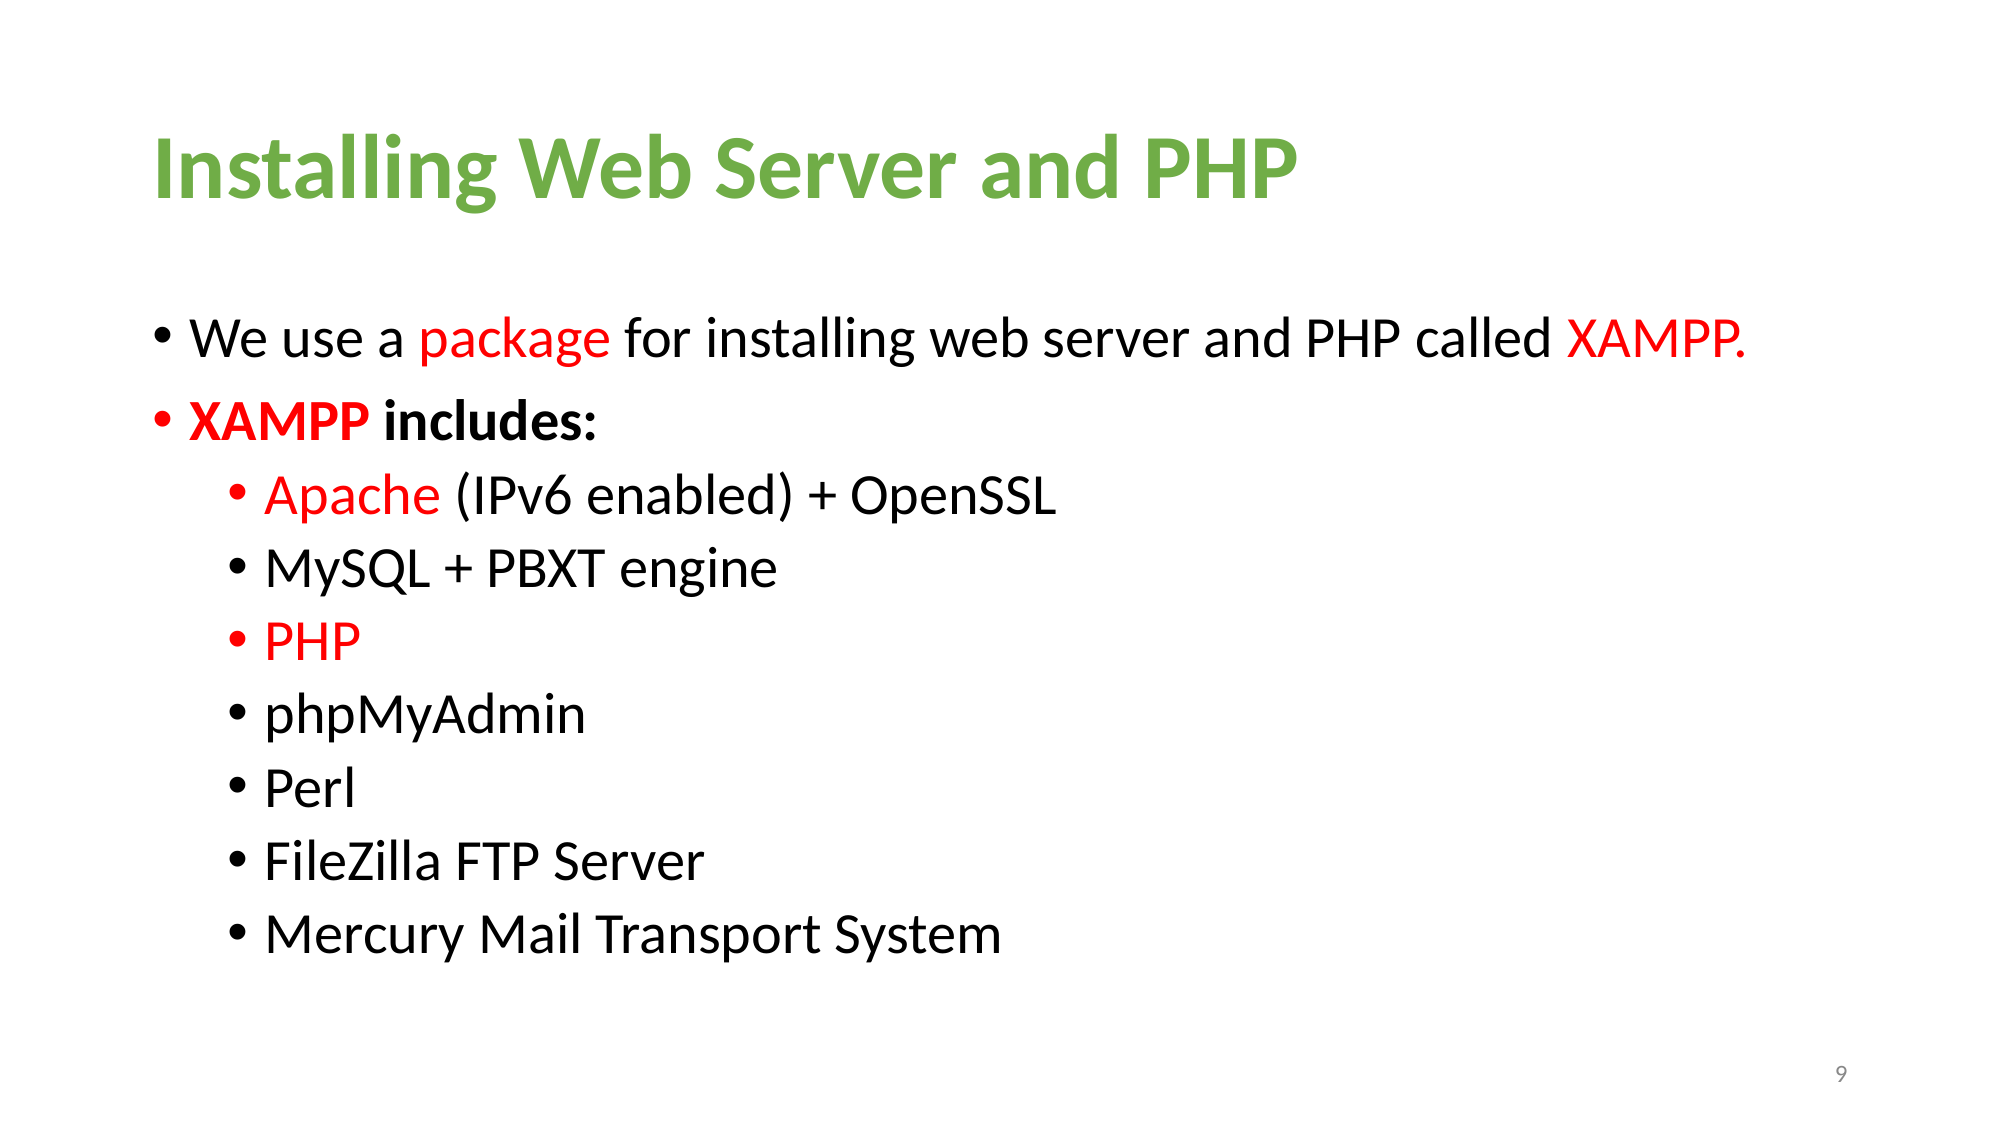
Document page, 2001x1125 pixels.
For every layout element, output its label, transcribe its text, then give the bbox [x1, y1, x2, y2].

title Installing Web Server and PHP [137, 59, 1863, 278]
slide_number ‹#› [1412, 1042, 1863, 1103]
list We use a package for installing web server and PHP called XAMPP. XAMPP includes: Apache (IPv6 enabled) + OpenSSL MySQL + PBXT engine PHP phpMyAdmin Perl FileZilla FTP Server Mercury Mail Transport System [137, 299, 1863, 1014]
